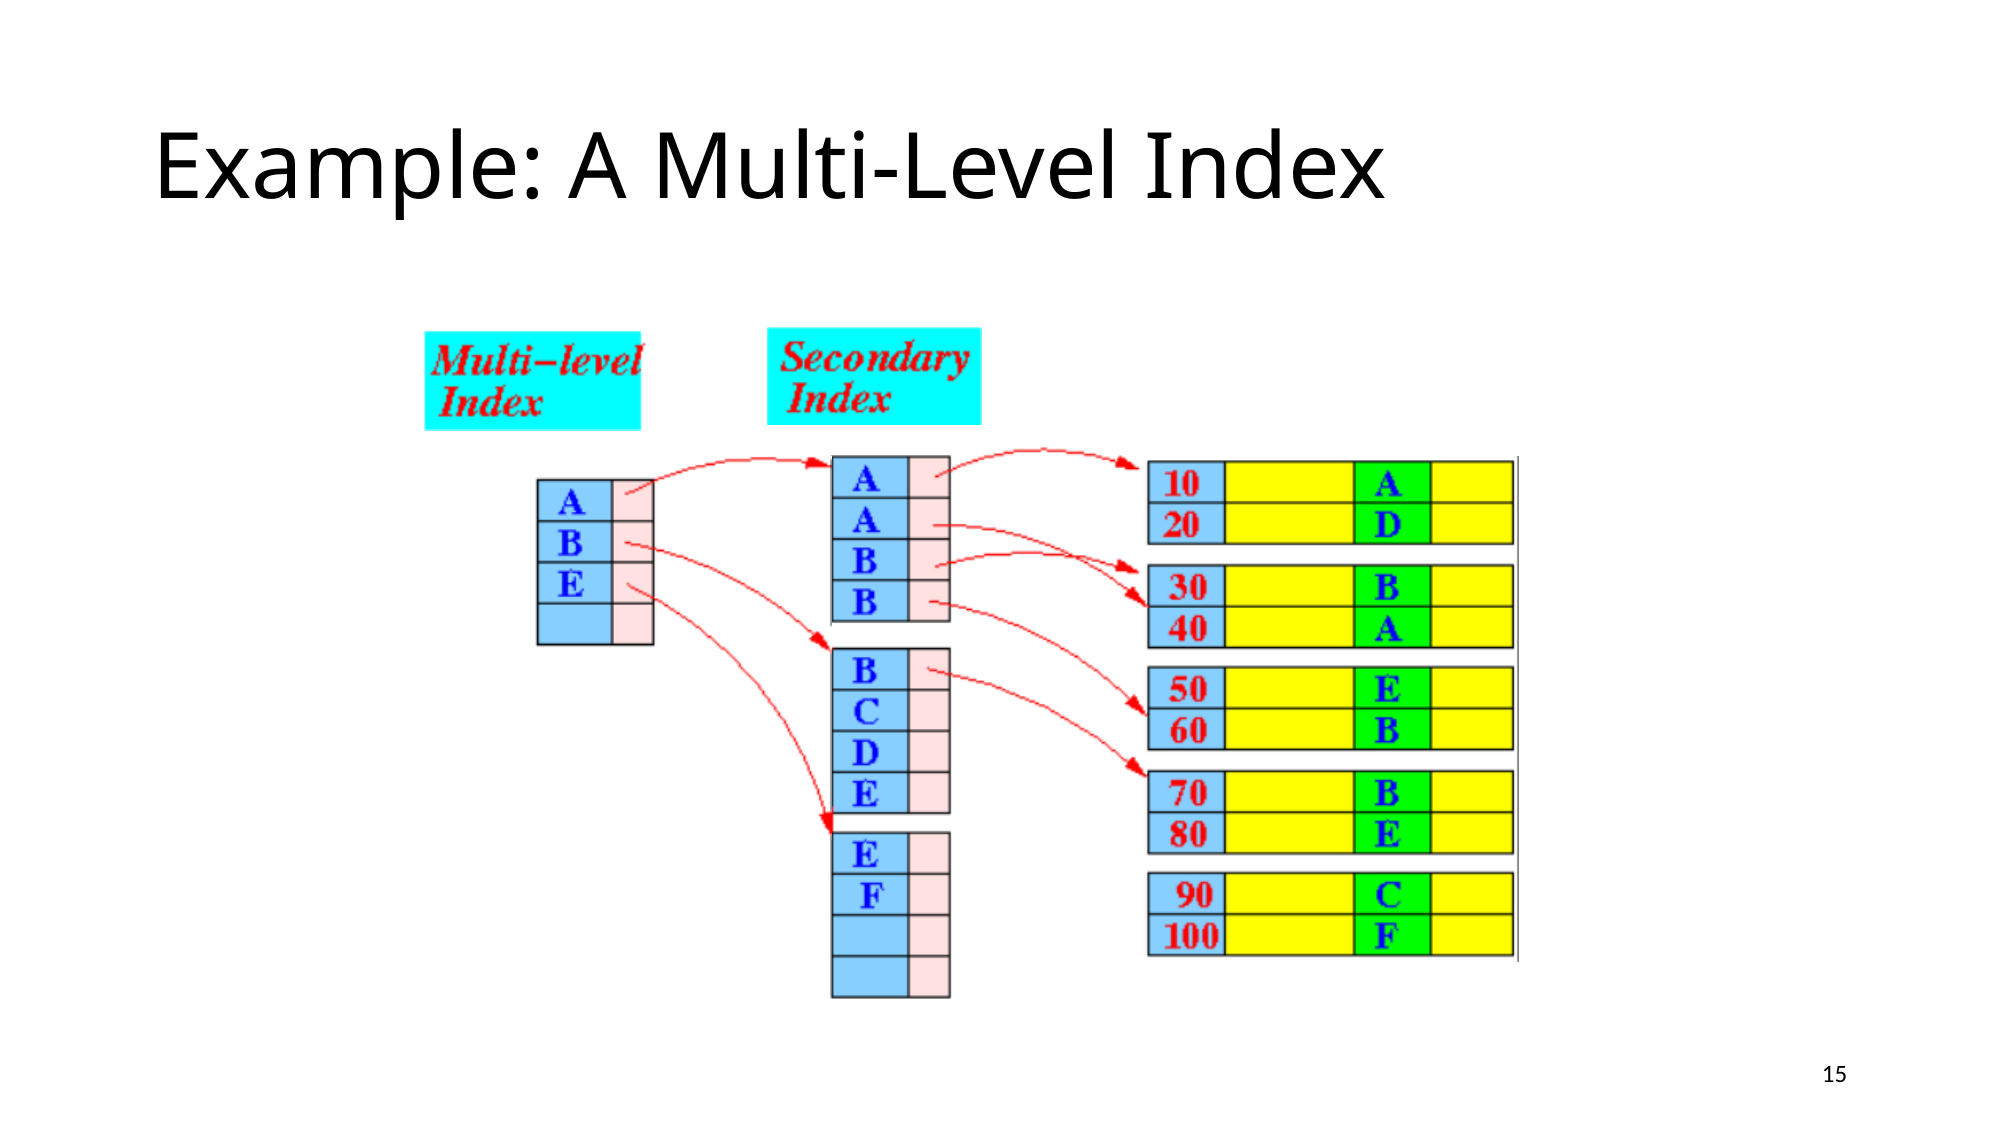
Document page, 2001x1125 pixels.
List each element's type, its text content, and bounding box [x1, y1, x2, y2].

slide_number 15 [1412, 1042, 1863, 1103]
picture [767, 326, 982, 425]
title Example: A Multi-Level Index [137, 59, 1863, 278]
picture [423, 330, 646, 431]
picture [534, 443, 1519, 1002]
